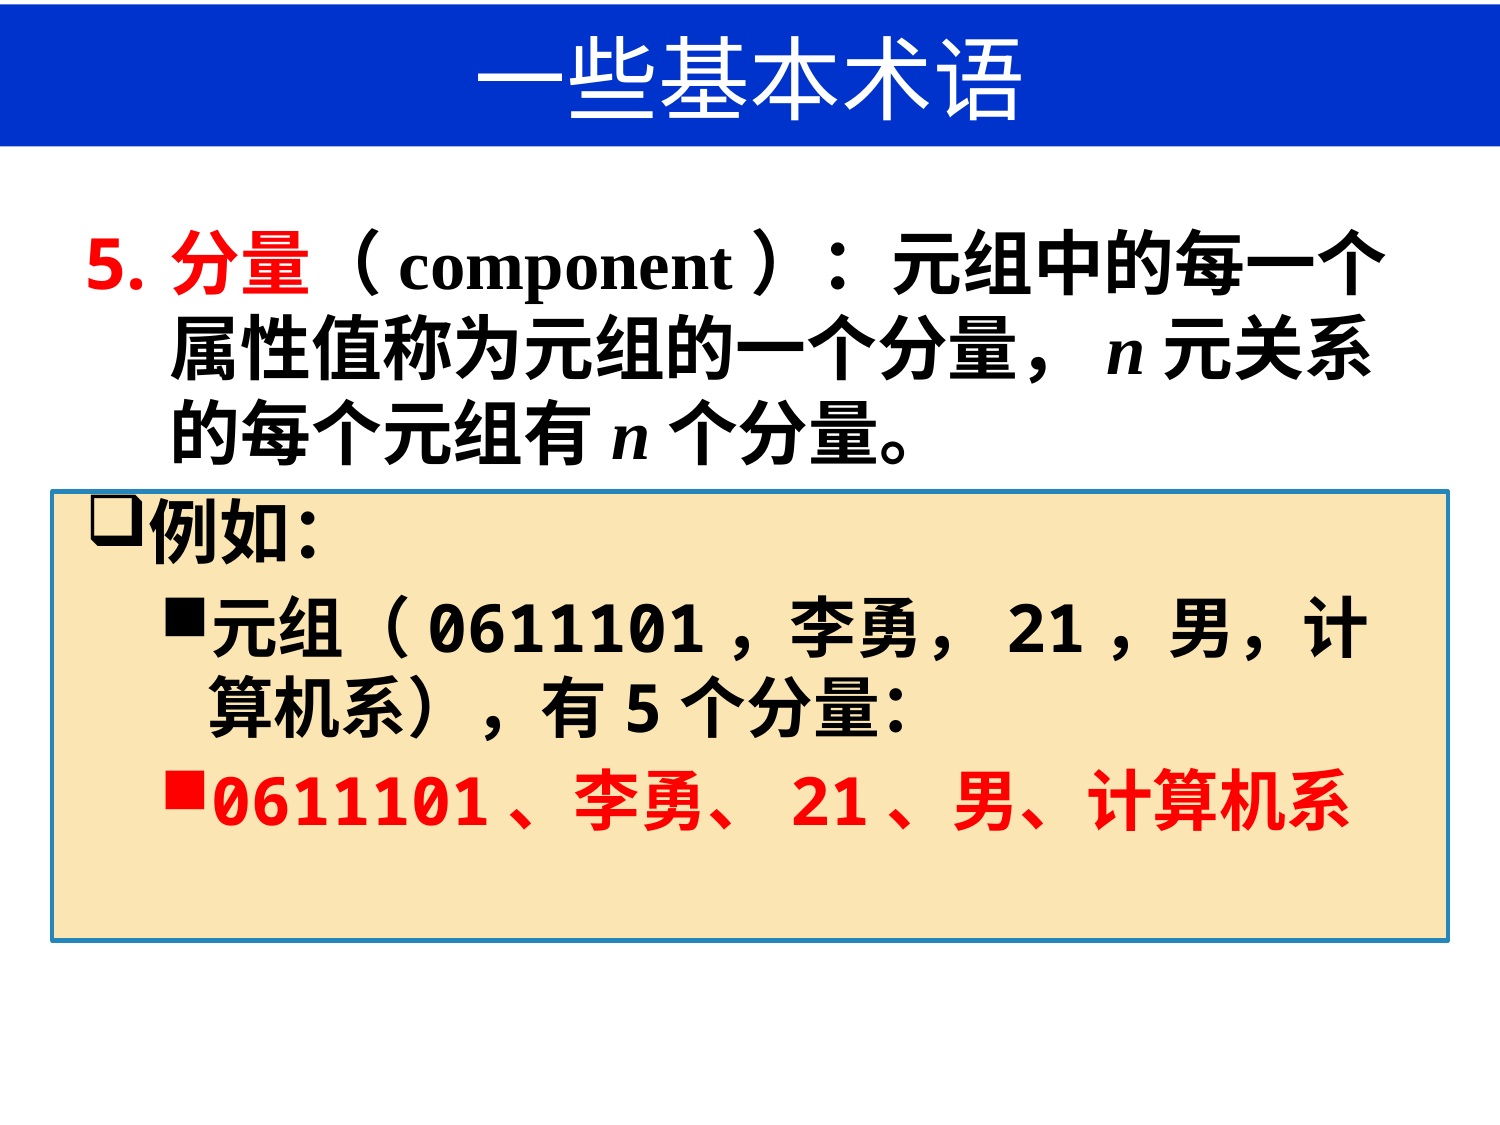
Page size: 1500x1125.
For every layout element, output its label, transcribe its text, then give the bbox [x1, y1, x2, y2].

title 一些基本术语 [75, 19, 1425, 135]
list 分量（component）：元组中的每一个属性值称为元组的一个分量，n元关系的每个元组有n个分量。 例如： 元组（0611101，李勇，21，男，计算机系），有5个分量： 0611101、李勇、21、男、计算机系 [70, 210, 1421, 1032]
text_box [1421, 489, 1450, 943]
text_box [50, 489, 70, 943]
